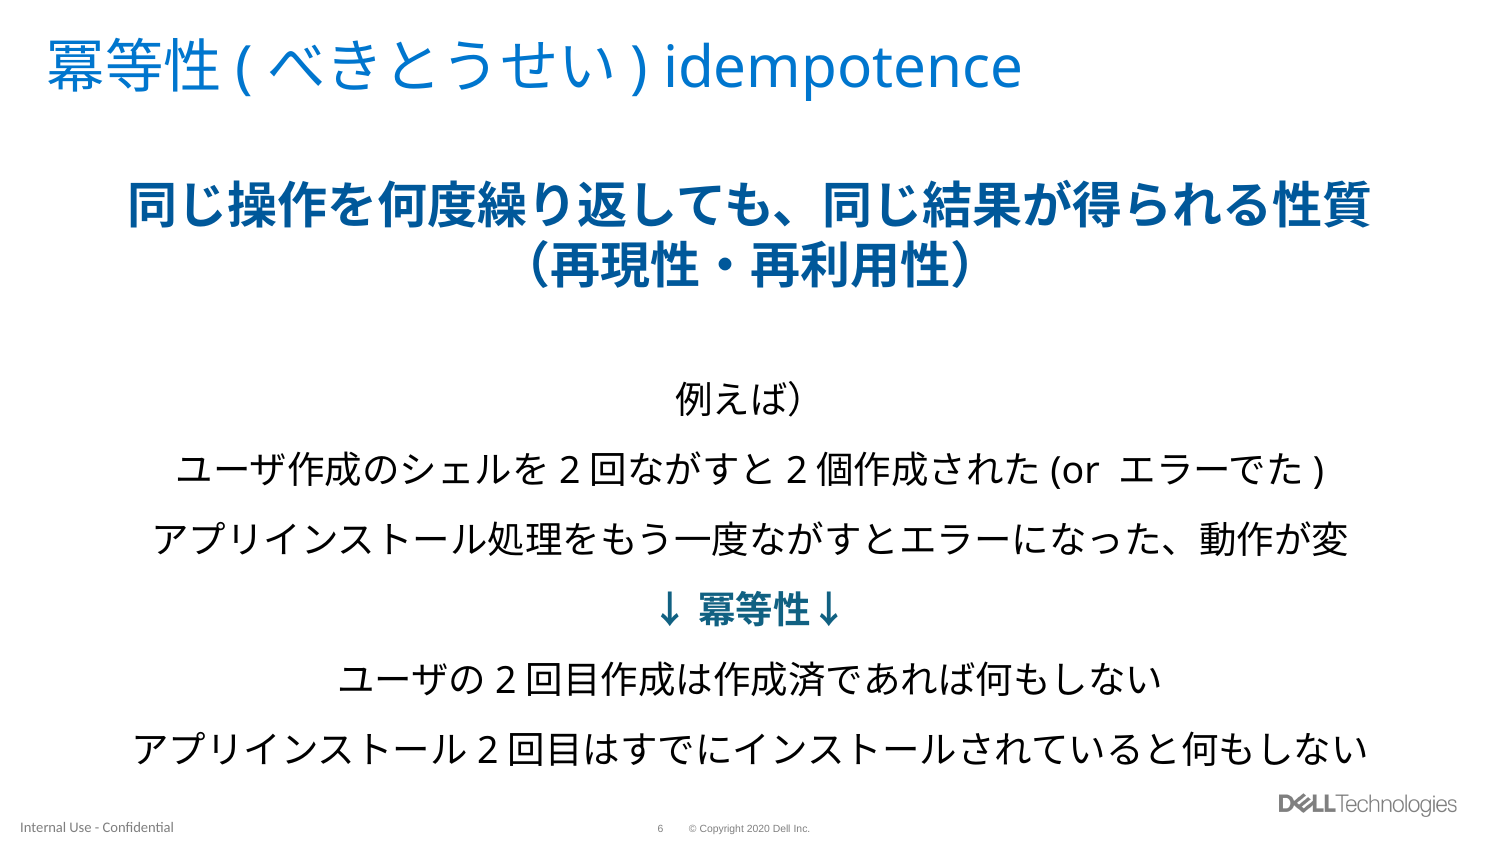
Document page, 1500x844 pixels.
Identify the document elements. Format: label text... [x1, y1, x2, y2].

title 冪等性(べきとうせい) idempotence [46, 37, 1454, 102]
text_box 例えば） ユーザ作成のシェルを2回ながすと2個作成された(or エラーでた) アプリインストール処理をもう一度ながすとエラーになった、動作が変 ↓冪等性↓ ユーザの2回目作成は作成済であれば何もしない アプリインストール2回目はすでにインストールされていると何もしない [46, 376, 1454, 819]
list 同じ操作を何度繰り返しても、同じ結果が得られる性質 （再現性・再利用性） [46, 173, 1454, 318]
